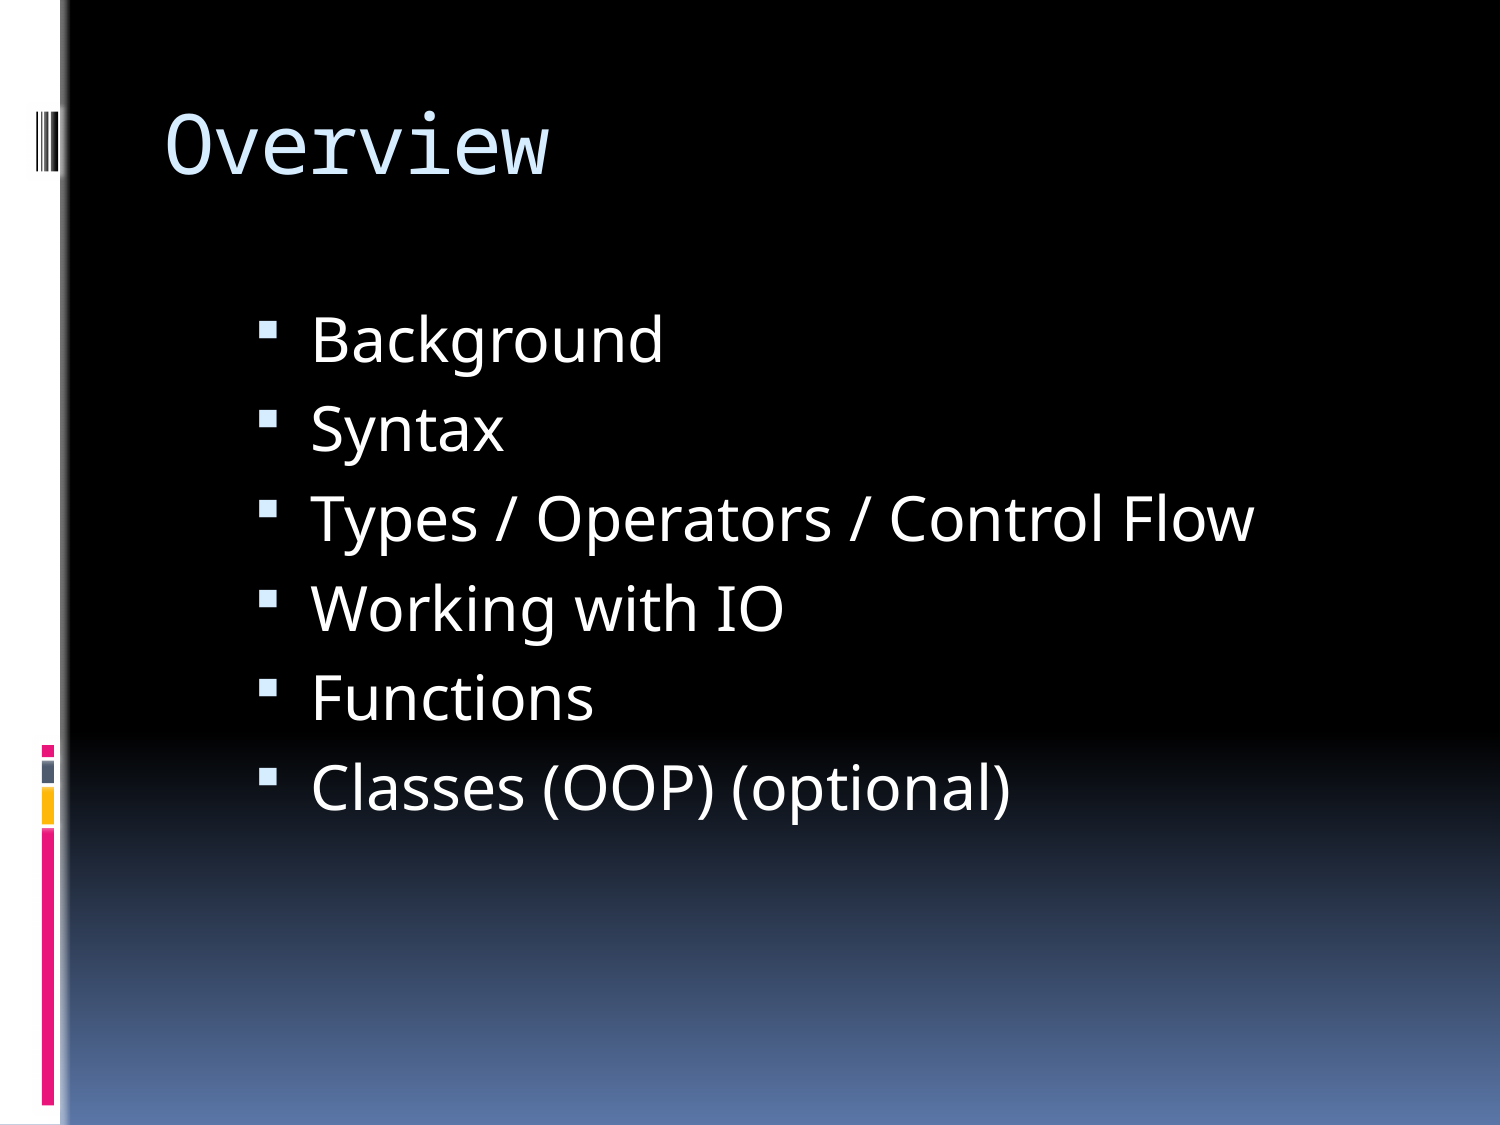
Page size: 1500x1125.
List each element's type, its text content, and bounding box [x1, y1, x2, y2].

title Overview [150, 83, 1425, 234]
list Background Syntax Types / Operators / Control Flow Working with IO Functions Classes (OOP) (optional) [150, 292, 1425, 1043]
